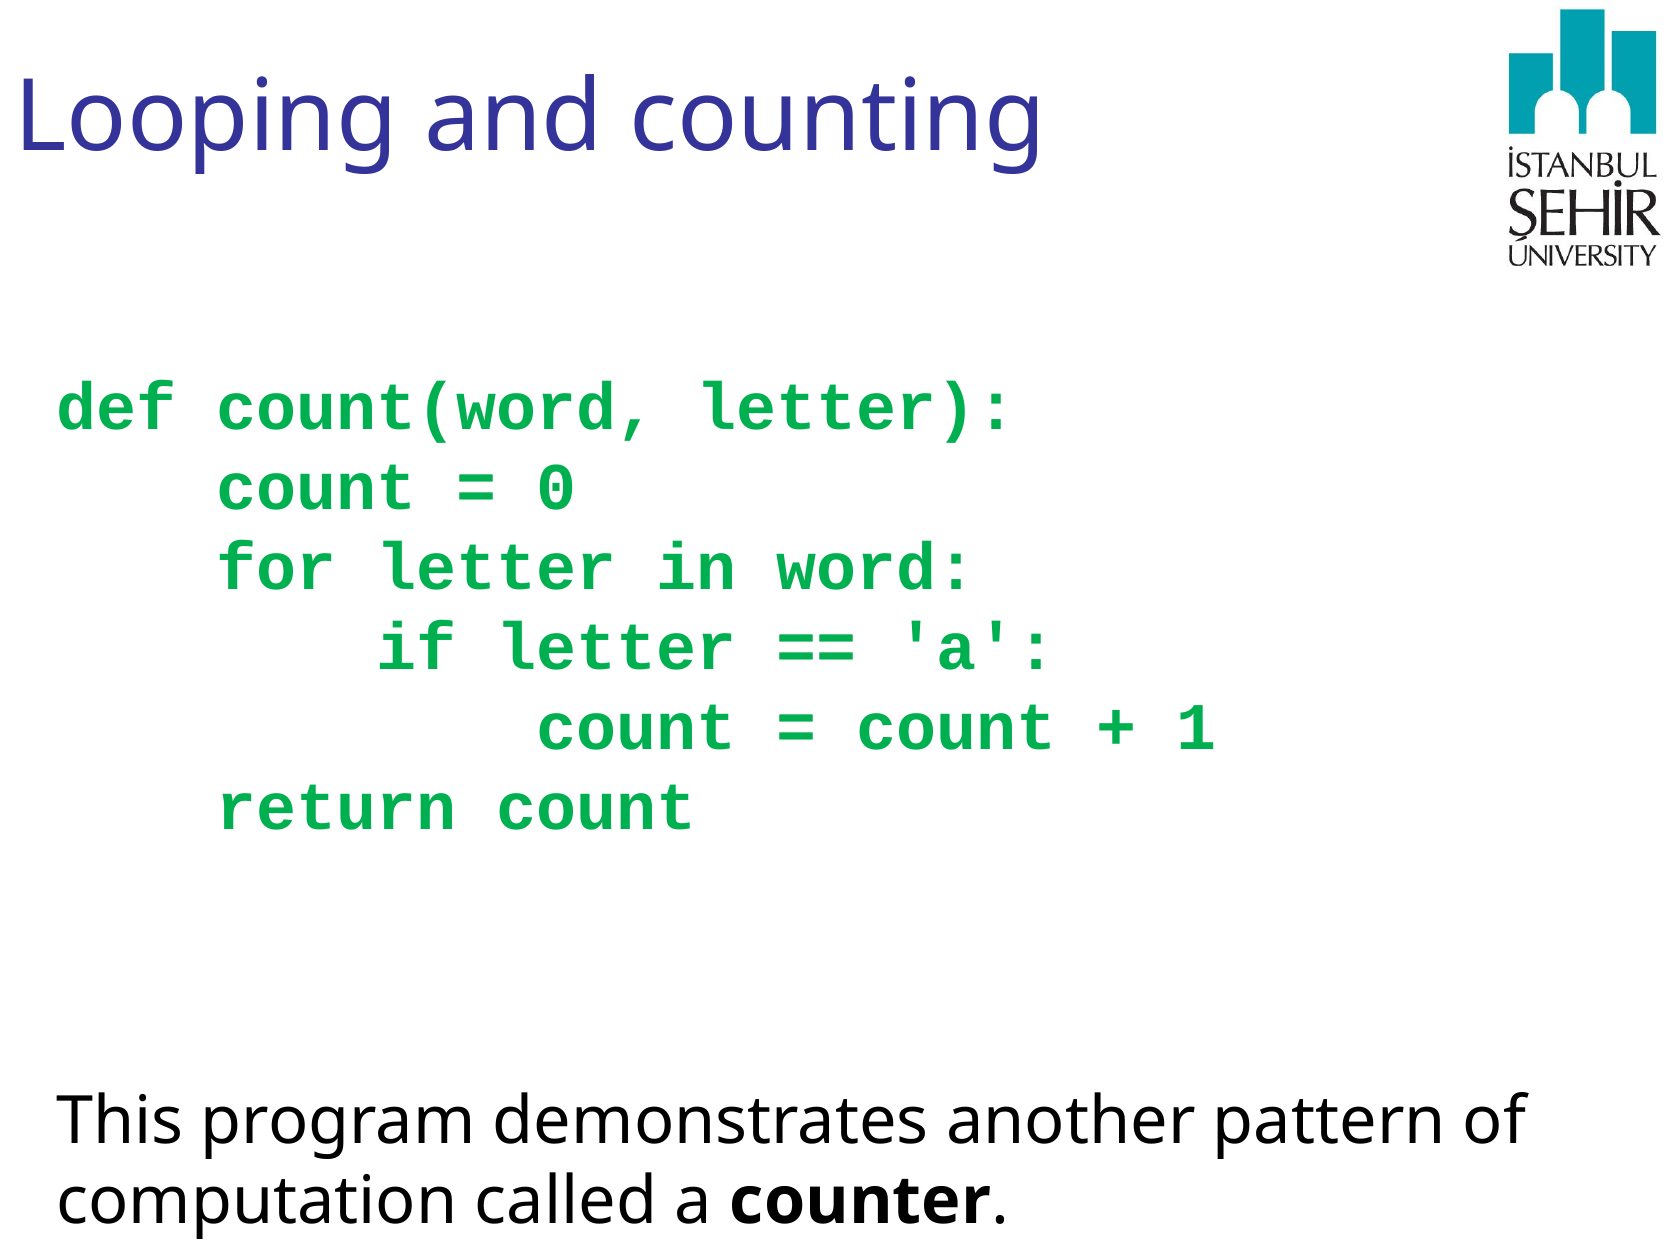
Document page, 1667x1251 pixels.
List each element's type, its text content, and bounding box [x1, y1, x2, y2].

picture [1491, 0, 1667, 285]
title Looping and counting [8, 8, 1663, 212]
list def count(word, letter): count = 0 for letter in word: if letter == 'a': count = count + 1 return count This program demonstrates another pattern of computation called a counter. [8, 354, 1663, 1246]
